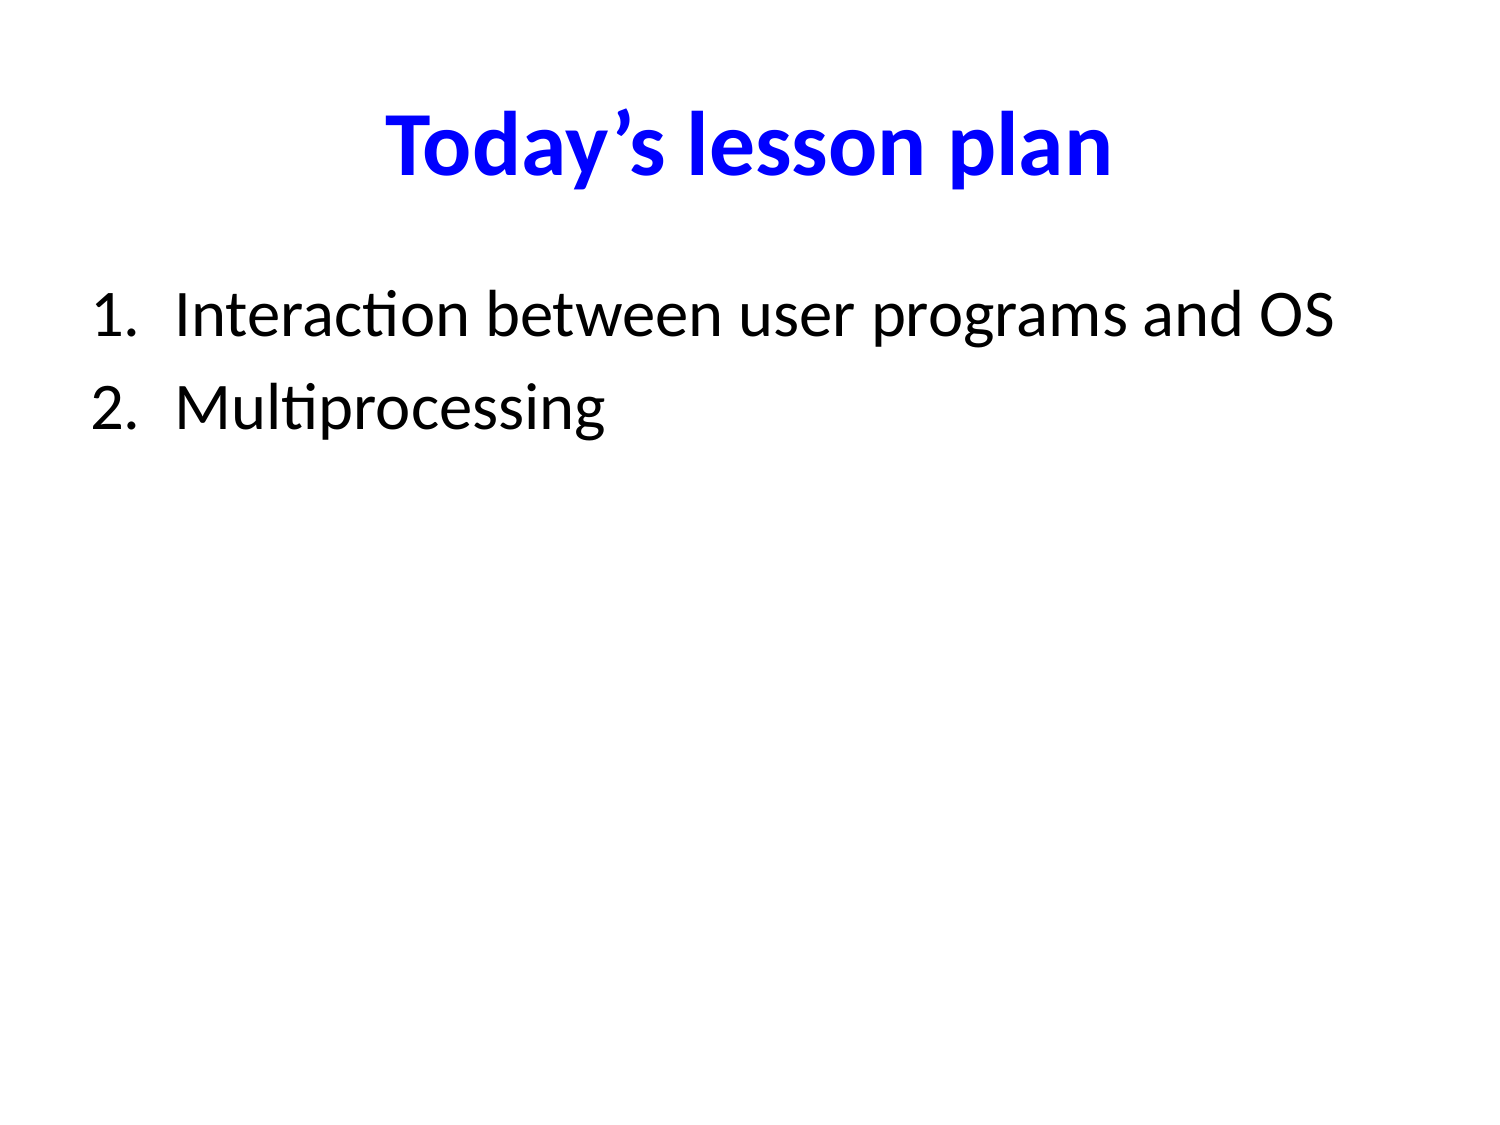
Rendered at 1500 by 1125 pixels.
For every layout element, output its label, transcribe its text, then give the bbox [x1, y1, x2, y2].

title Today’s lesson plan [75, 45, 1425, 233]
list Interaction between user programs and OS Multiprocessing [75, 262, 1425, 1005]
